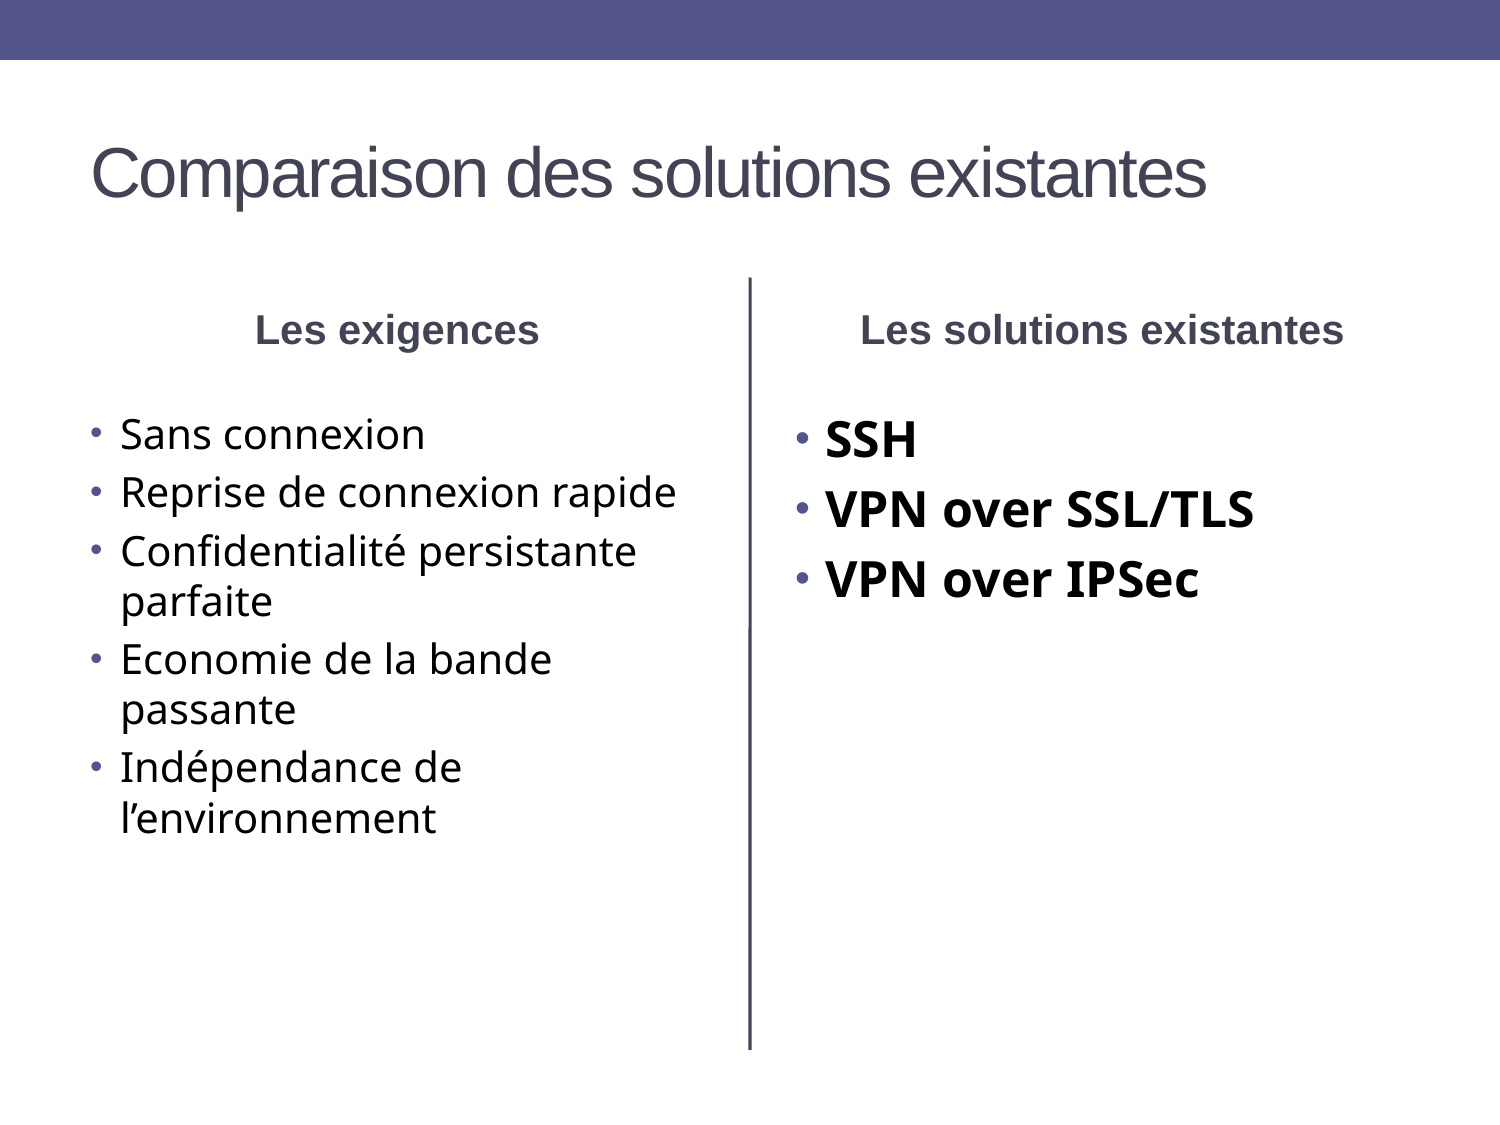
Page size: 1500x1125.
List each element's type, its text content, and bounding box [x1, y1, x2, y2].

list Sans connexion Reprise de connexion rapide Confidentialité persistante parfaite Economie de la bande passante Indépendance de l’environnement [75, 399, 720, 1049]
list SSH VPN over SSL/TLS VPN over IPSec [780, 399, 1425, 1049]
title Comparaison des solutions existantes [75, 87, 1425, 250]
list Les exigences [73, 273, 722, 382]
list Les solutions existantes [780, 275, 1425, 380]
